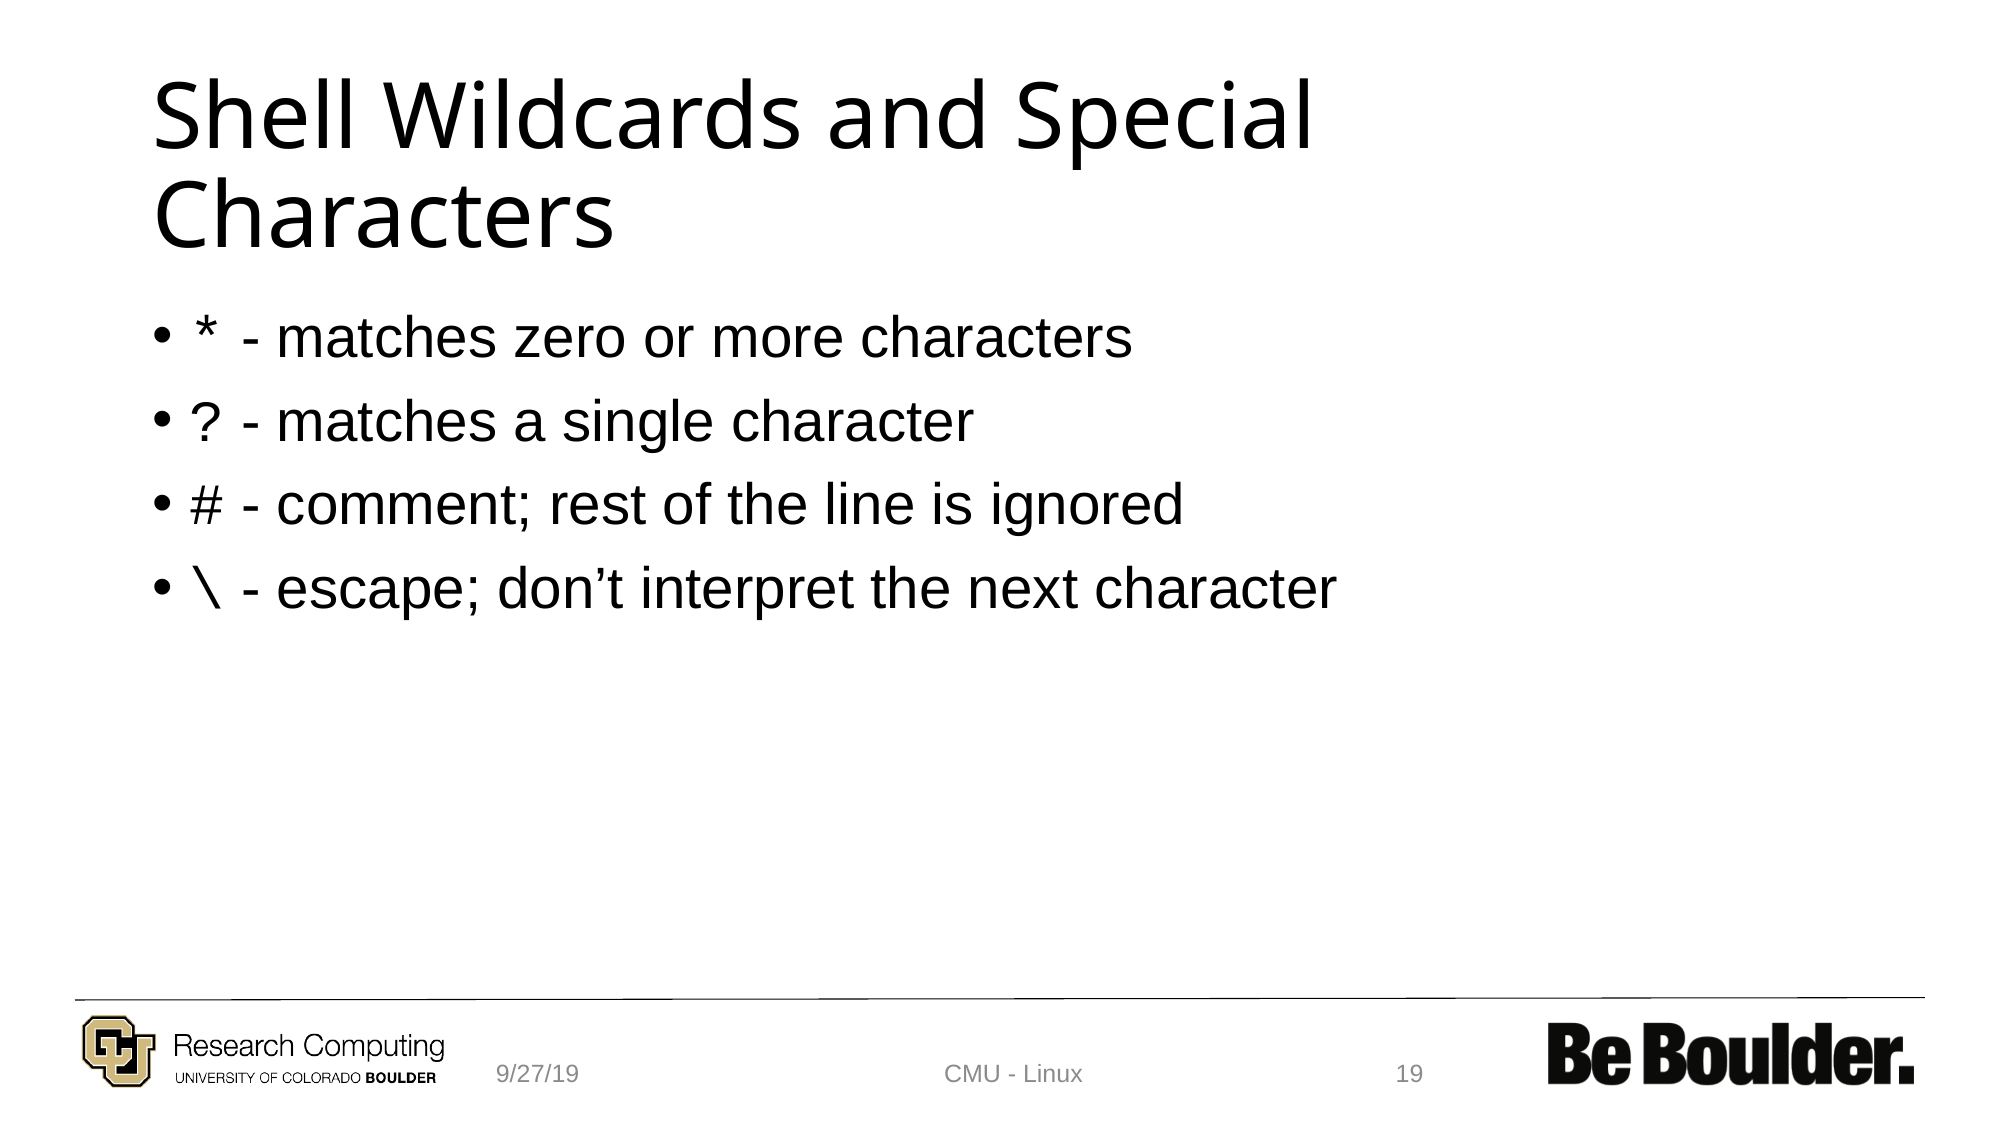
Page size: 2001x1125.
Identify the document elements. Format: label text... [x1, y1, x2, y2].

title Shell Wildcards and Special Characters [137, 59, 1863, 278]
list * - matches zero or more characters ? - matches a single character # - comment; rest of the line is ignored \ - escape; don’t interpret the next character [137, 299, 1863, 983]
slide_number 19 [1380, 1042, 1525, 1103]
picture [81, 1015, 444, 1088]
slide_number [480, 1042, 615, 1103]
footer CMU - Linux [676, 1042, 1352, 1103]
picture [1524, 1015, 1938, 1088]
